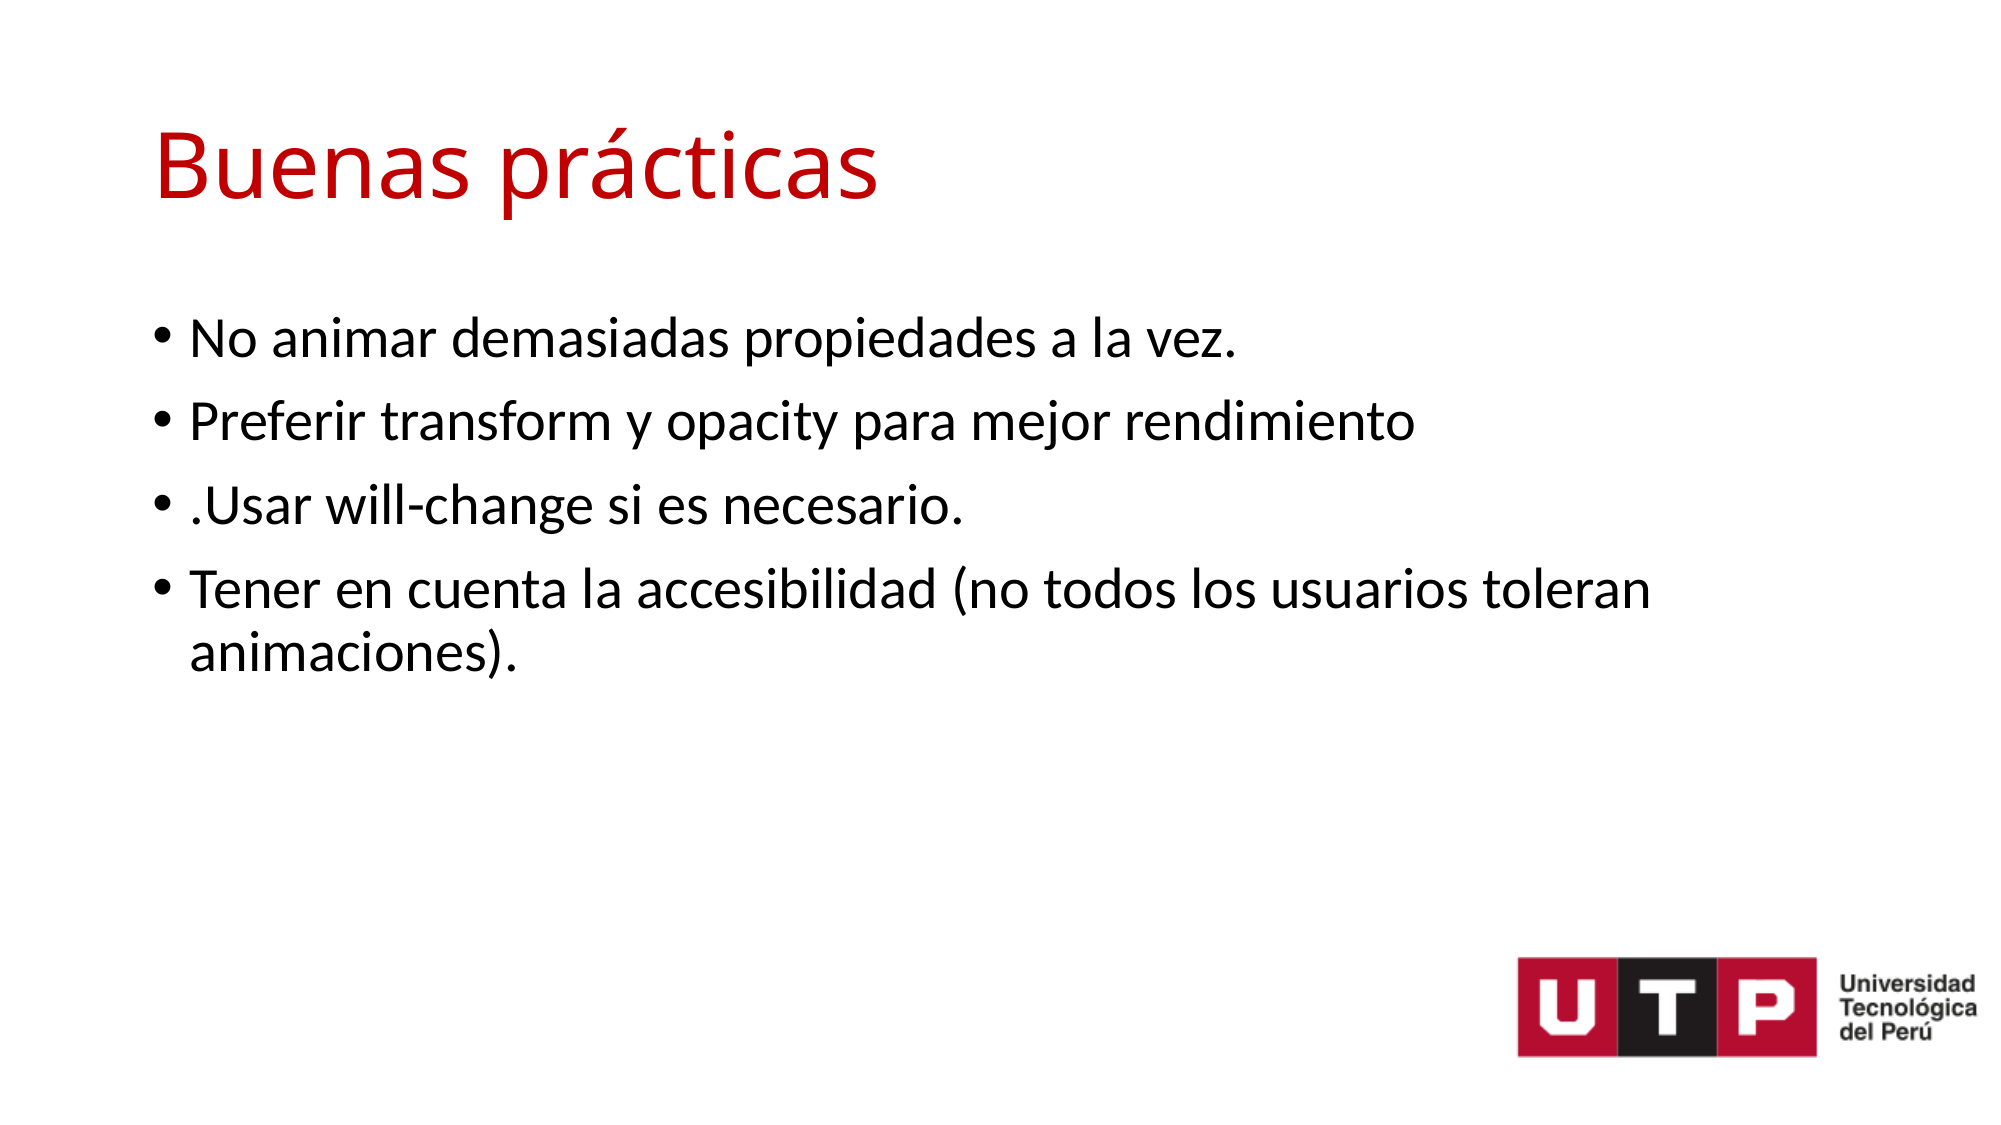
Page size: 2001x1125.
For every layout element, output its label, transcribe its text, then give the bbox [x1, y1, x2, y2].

list No animar demasiadas propiedades a la vez. Preferir transform y opacity para mejor rendimiento .Usar will-change si es necesario. Tener en cuenta la accesibilidad (no todos los usuarios toleran animaciones). [137, 299, 1863, 1014]
picture [1484, 923, 2000, 1083]
title Buenas prácticas [137, 59, 1863, 278]
